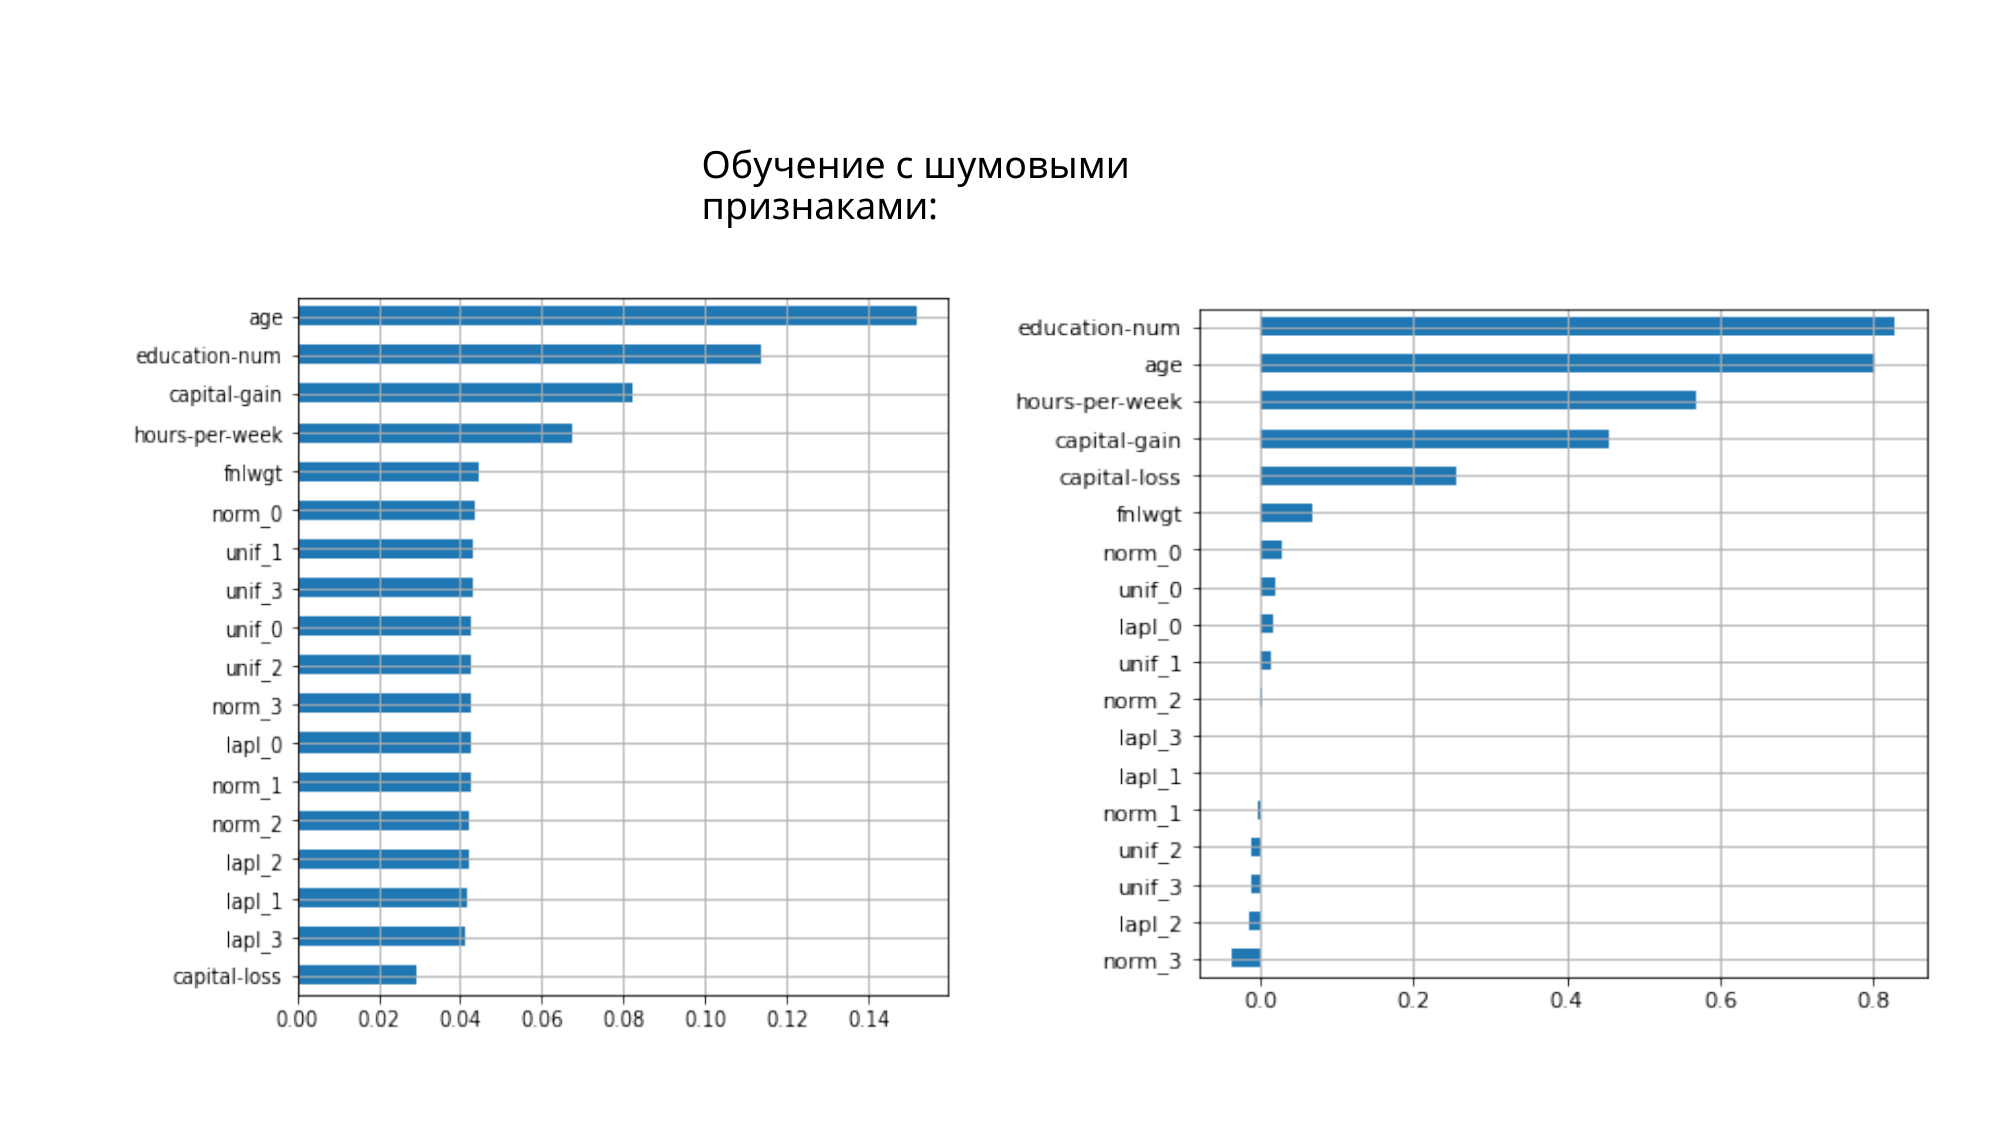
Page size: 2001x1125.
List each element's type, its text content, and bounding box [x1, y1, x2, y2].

title Обучение с шумовыми признаками: [686, 78, 1314, 296]
picture [119, 283, 962, 1047]
picture [999, 295, 1943, 1027]
